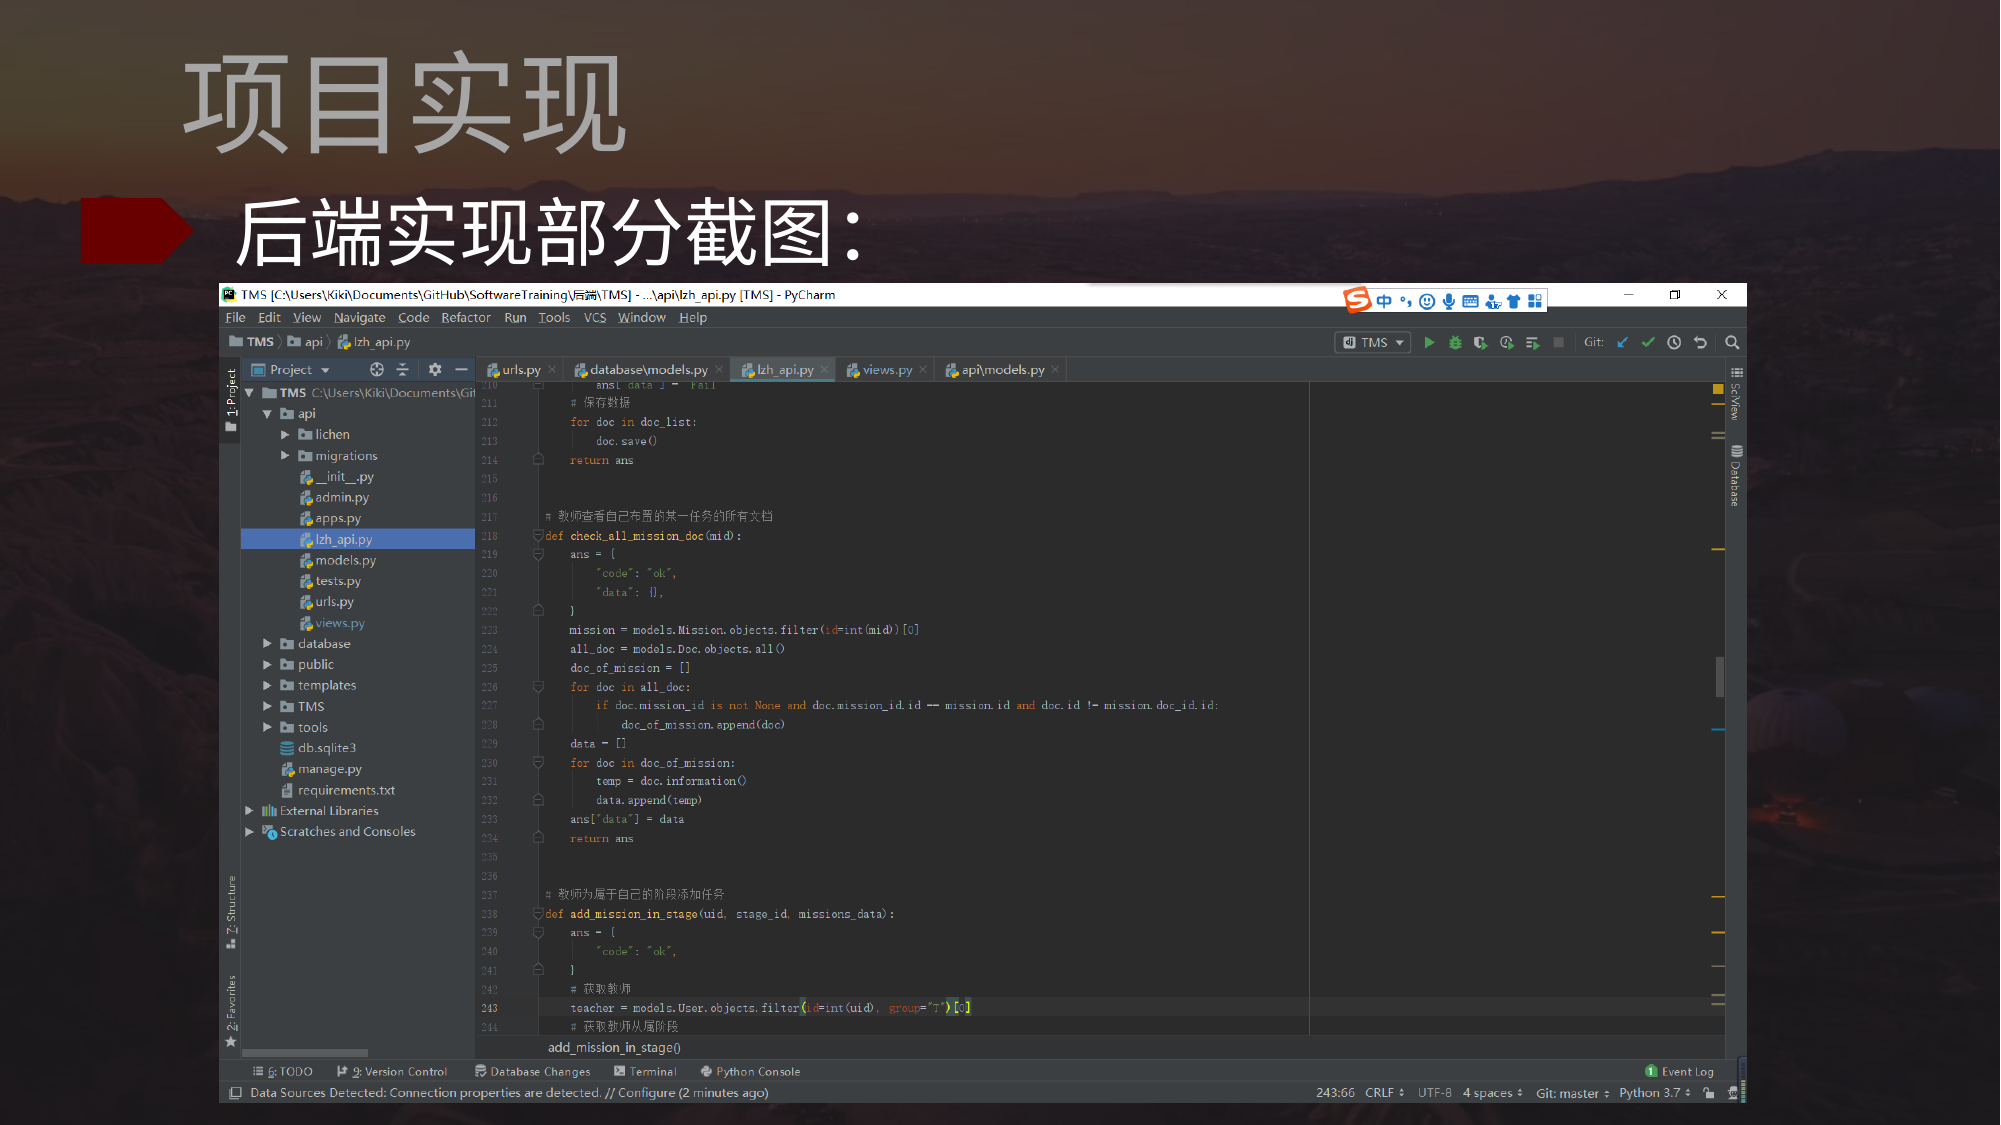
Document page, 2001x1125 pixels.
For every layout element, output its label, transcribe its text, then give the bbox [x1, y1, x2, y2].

text_box [80, 197, 195, 264]
text_box 项目实现 [166, 25, 945, 176]
text_box 后端实现部分截图： [219, 177, 1294, 283]
picture [219, 283, 1747, 1103]
